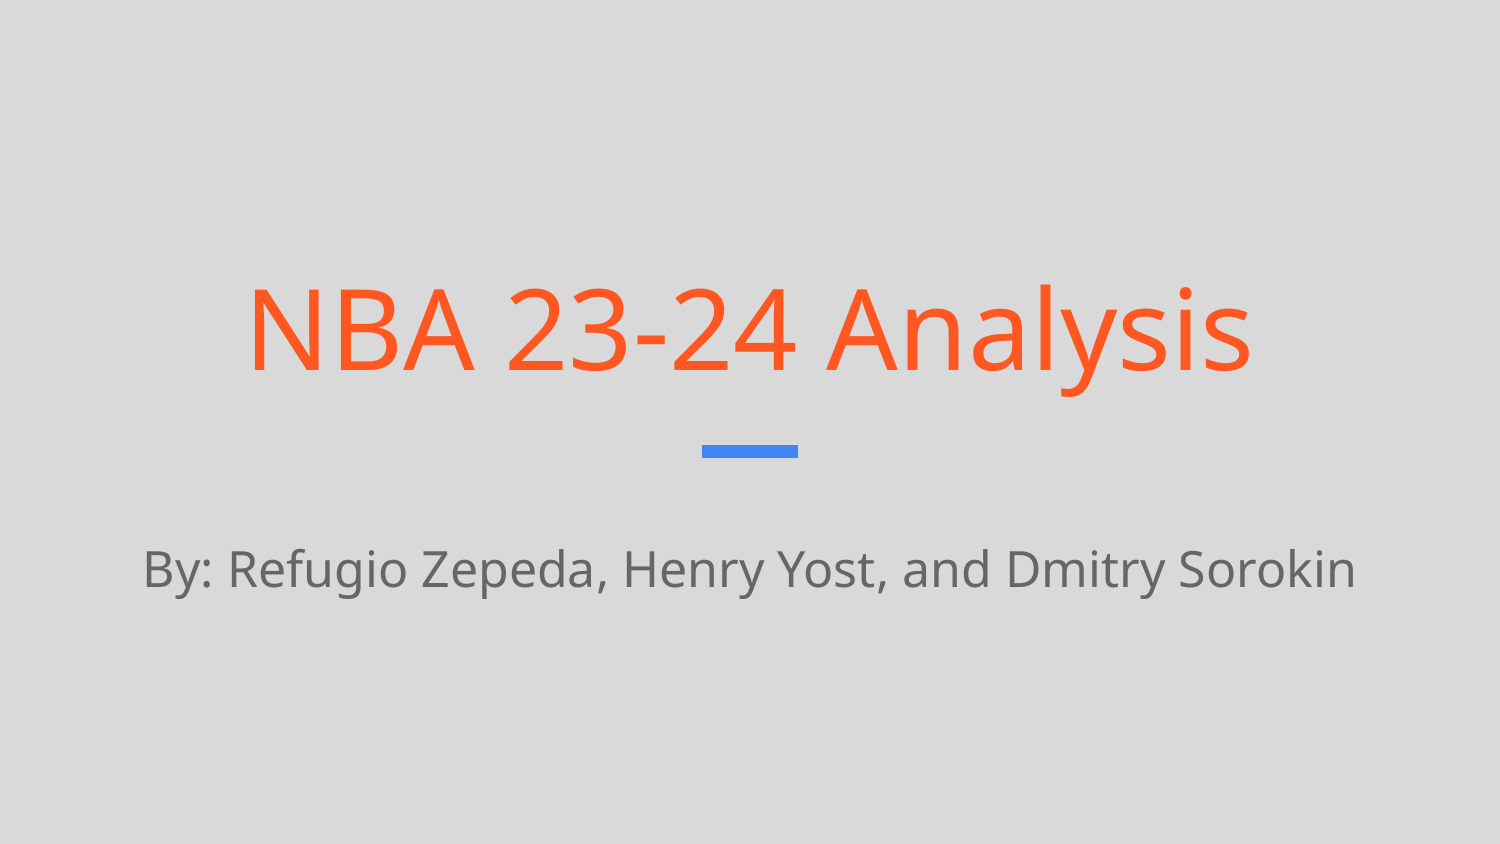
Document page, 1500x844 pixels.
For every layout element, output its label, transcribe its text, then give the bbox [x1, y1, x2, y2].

subtitle By: Refugio Zepeda, Henry Yost, and Dmitry Sorokin [51, 519, 1449, 640]
title NBA 23-24 Analysis [51, 97, 1449, 419]
